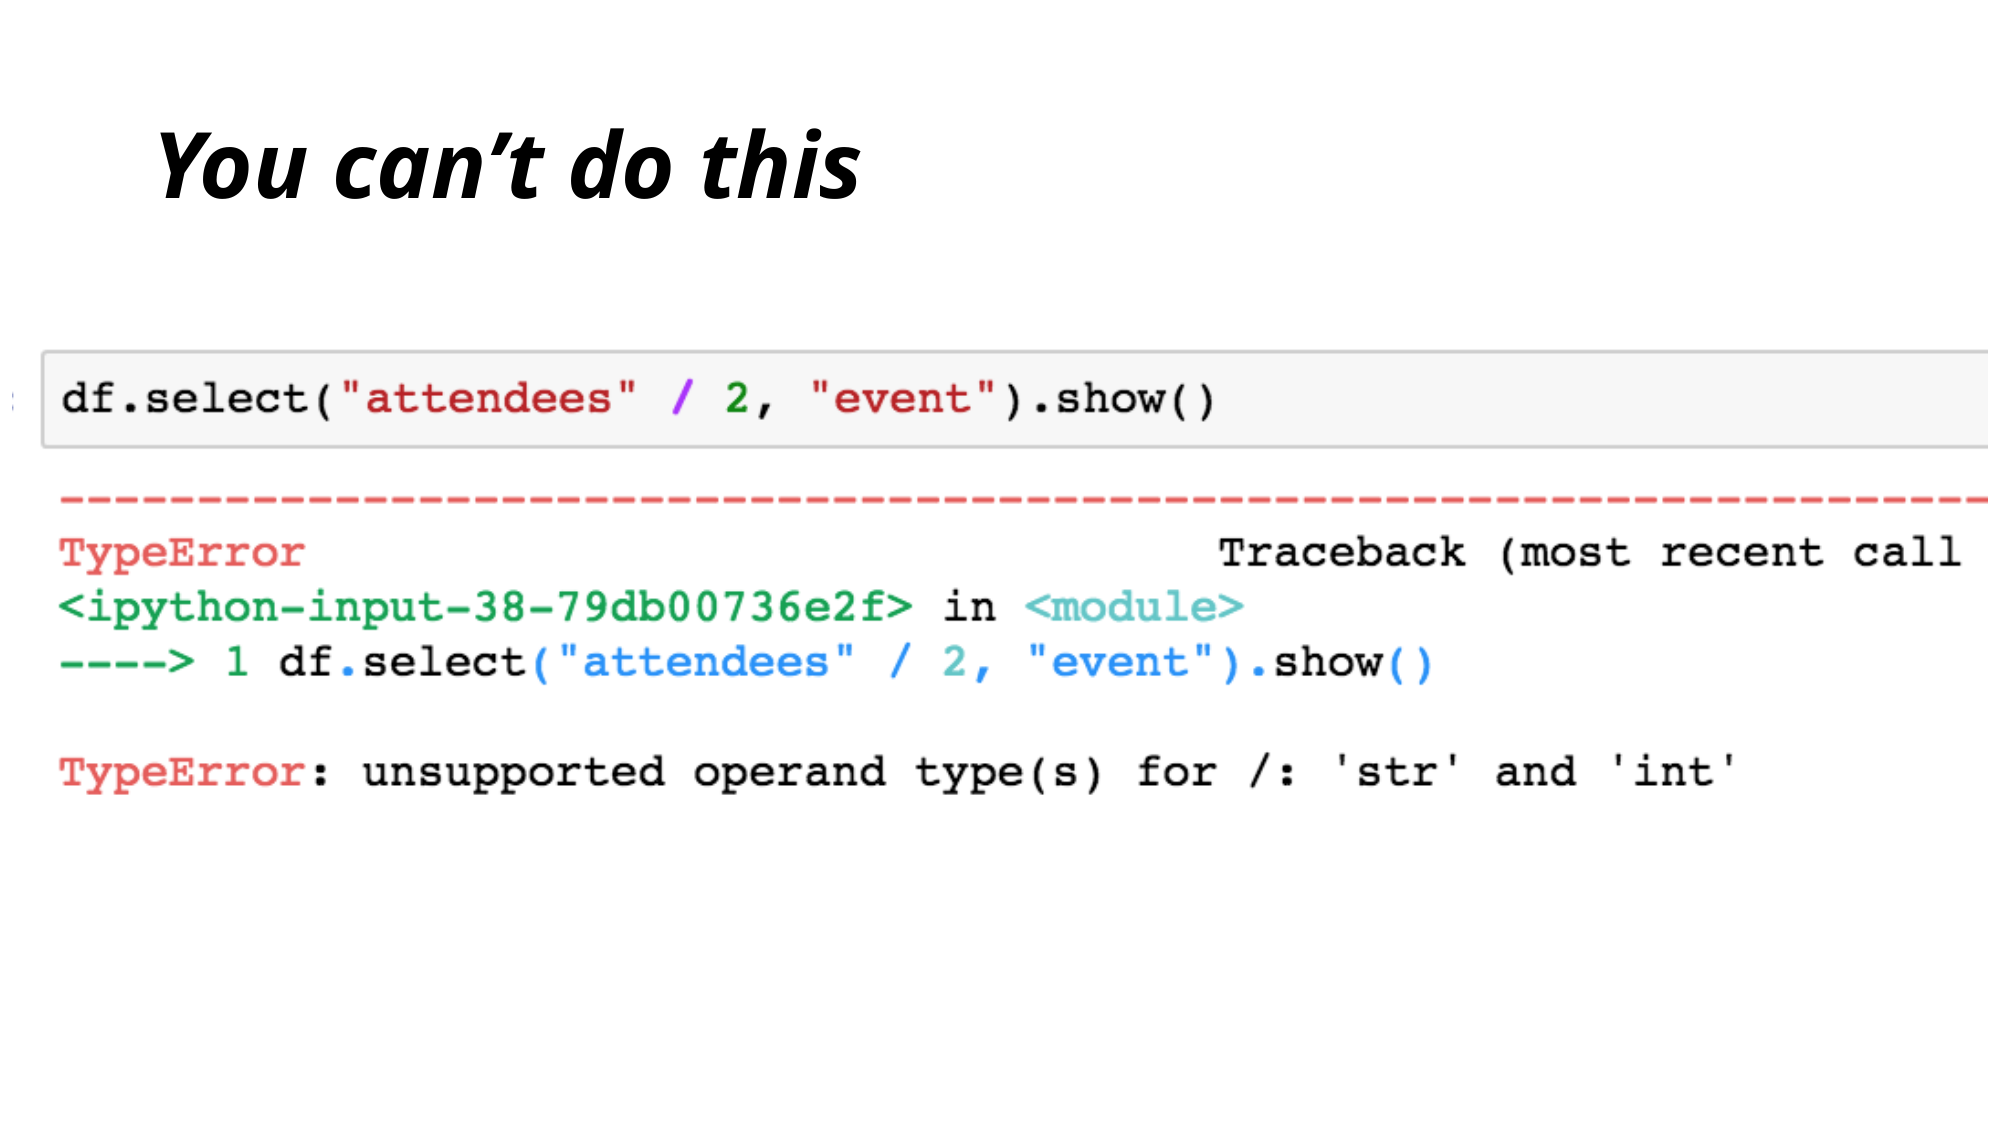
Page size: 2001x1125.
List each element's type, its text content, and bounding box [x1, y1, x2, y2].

title You can’t do this [137, 59, 1863, 278]
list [11, 299, 1988, 892]
